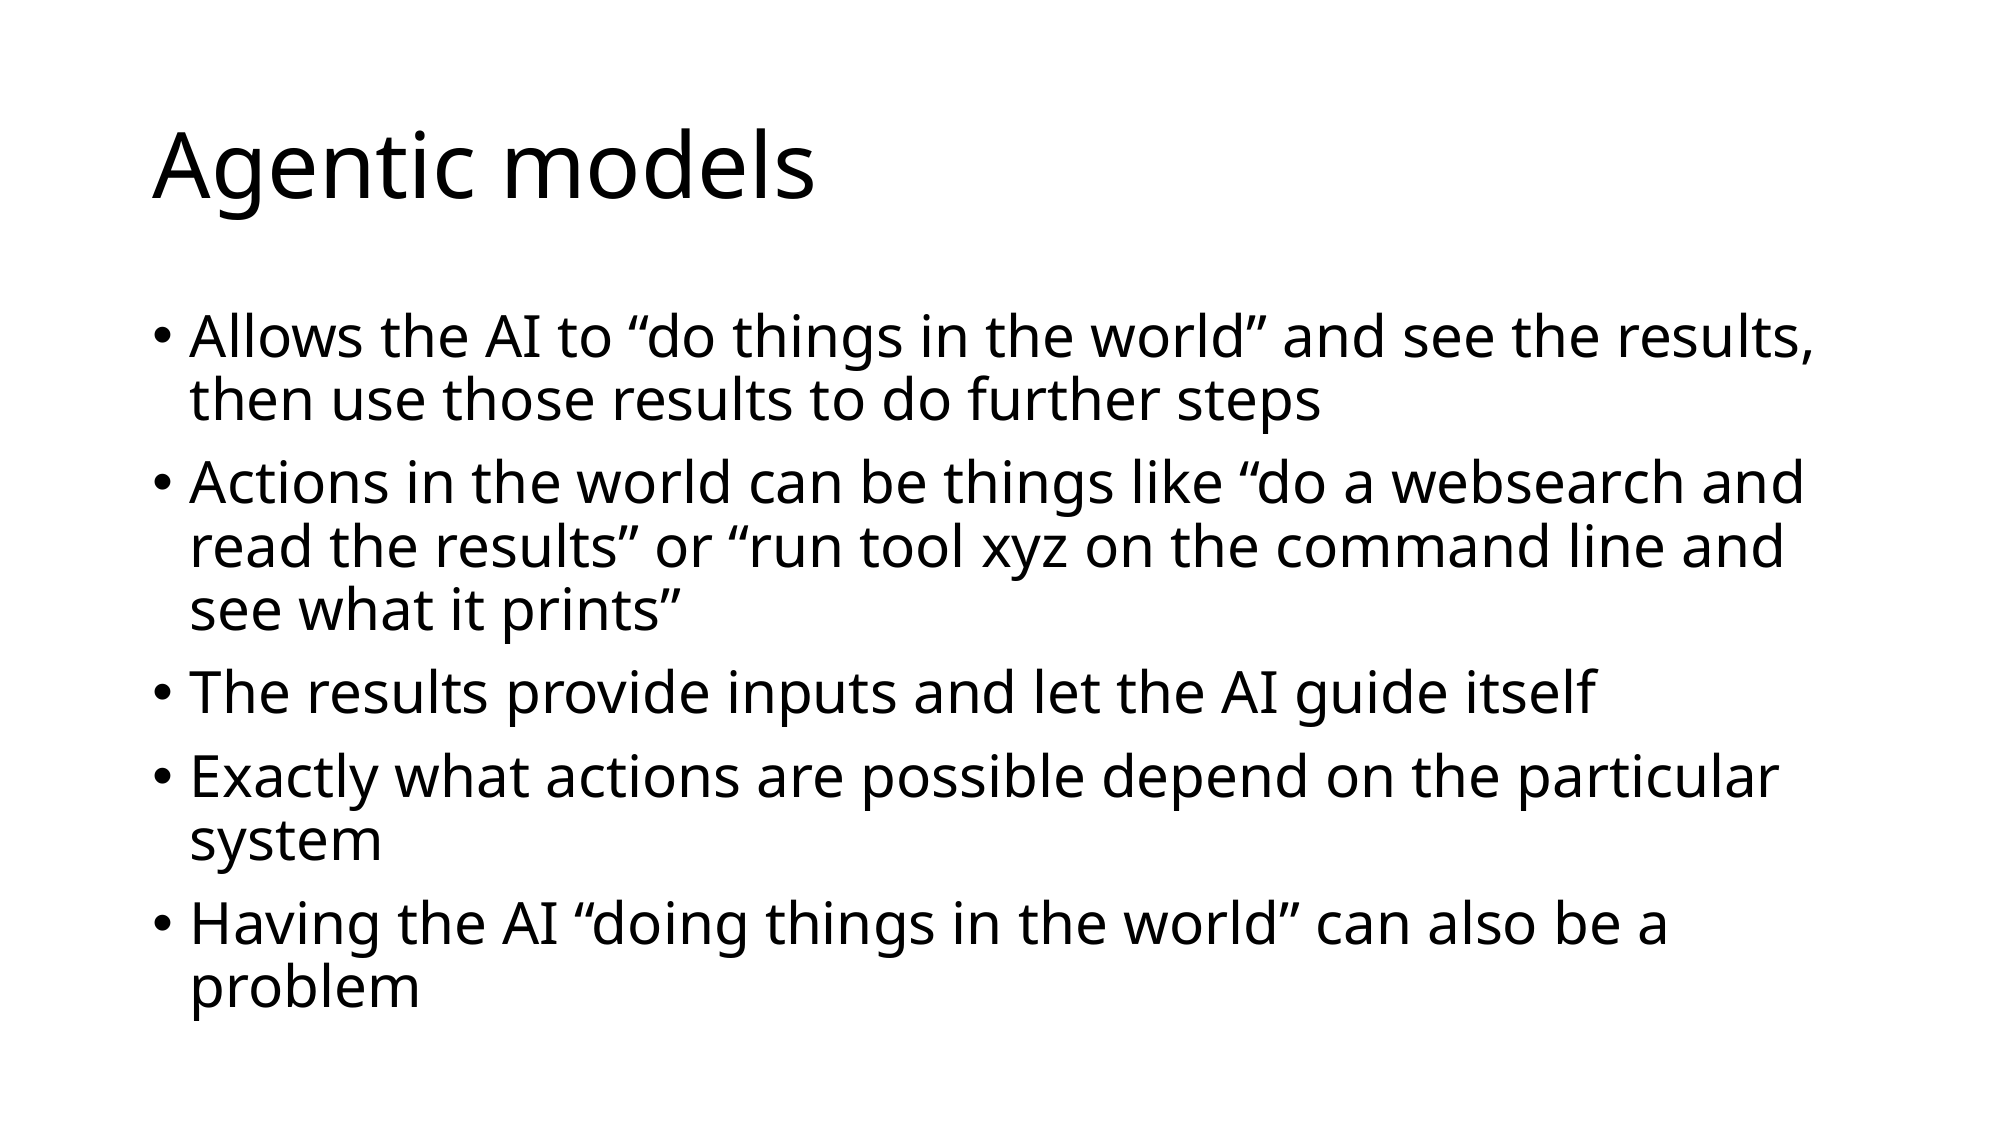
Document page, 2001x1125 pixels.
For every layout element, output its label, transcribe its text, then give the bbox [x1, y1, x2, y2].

list Allows the AI to “do things in the world” and see the results, then use those results to do further steps Actions in the world can be things like “do a websearch and read the results” or “run tool xyz on the command line and see what it prints” The results provide inputs and let the AI guide itself Exactly what actions are possible depend on the particular system Having the AI “doing things in the world” can also be a problem [137, 299, 1863, 1014]
title Agentic models [137, 59, 1863, 278]
